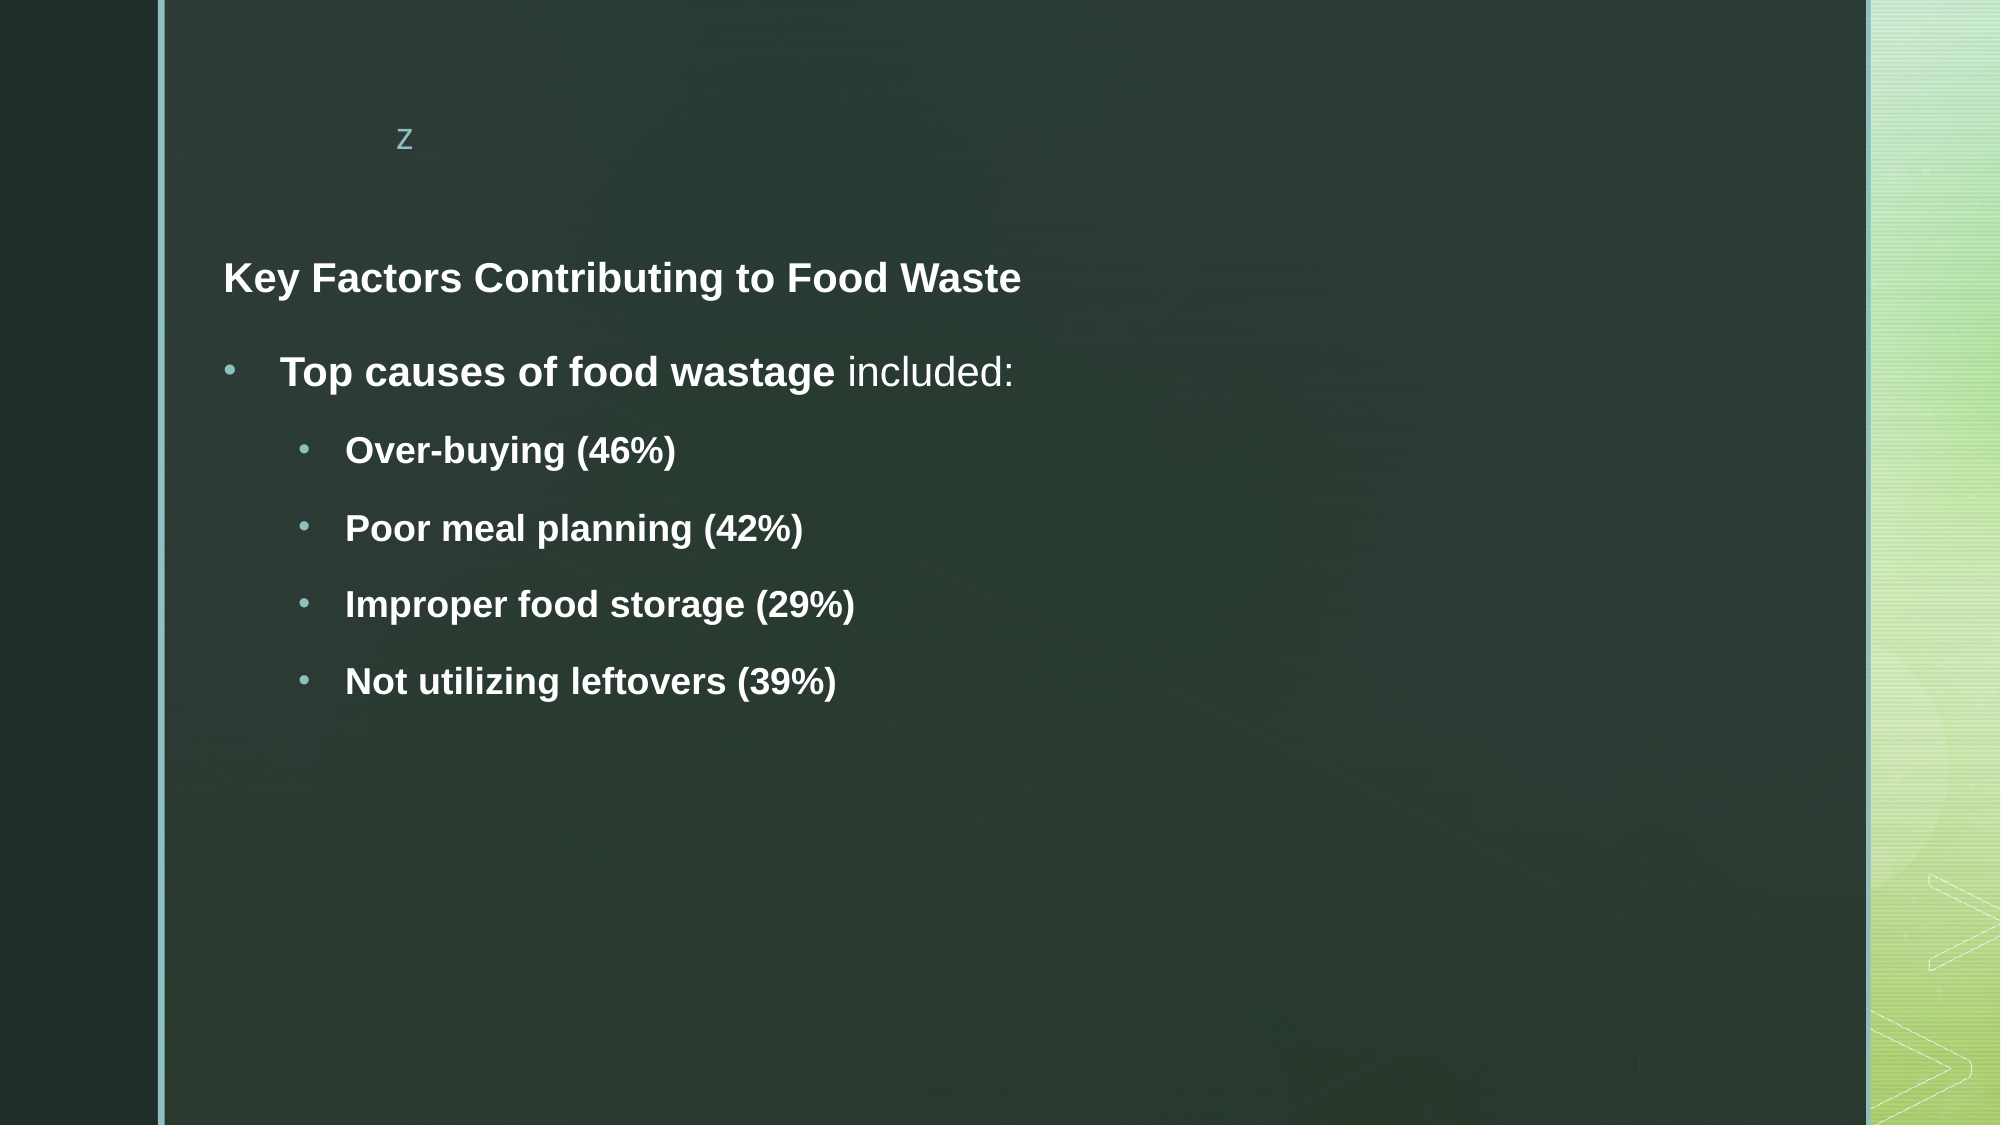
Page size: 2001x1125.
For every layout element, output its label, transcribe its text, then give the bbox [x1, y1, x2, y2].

picture [1871, 0, 2001, 1125]
list Key Factors Contributing to Food Waste Top causes of food wastage included: Over-buying (46%) Poor meal planning (42%) Improper food storage (29%) Not utilizing leftovers (39%) [208, 44, 1734, 993]
